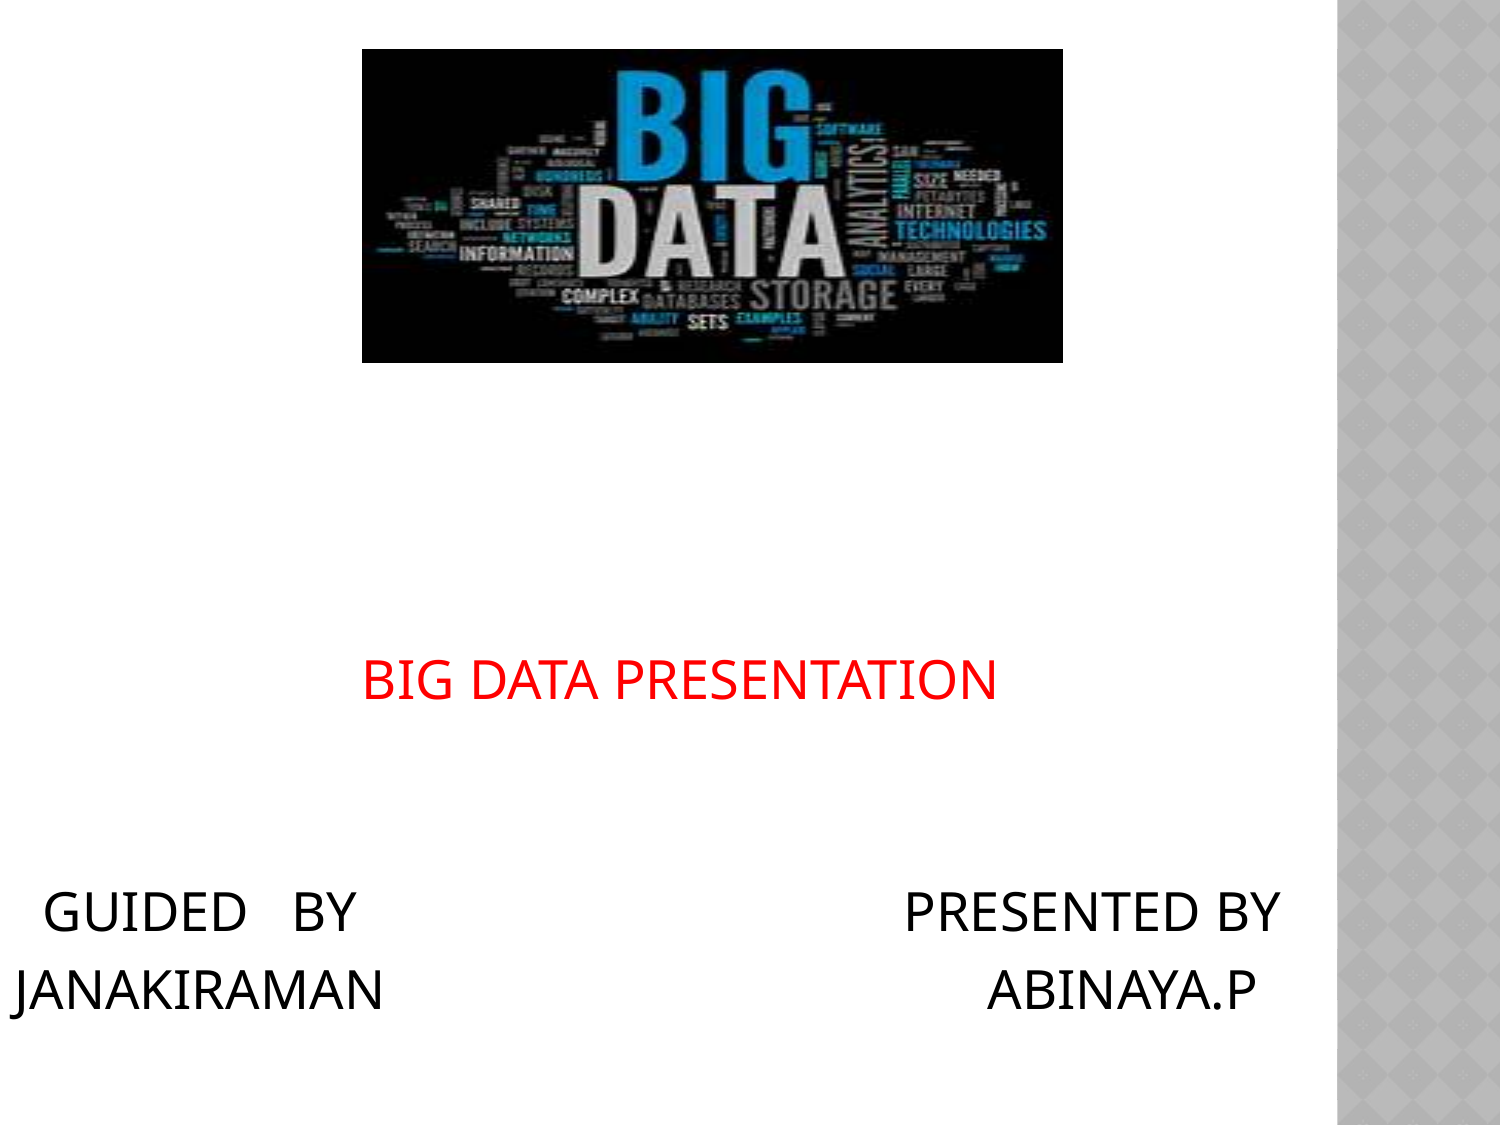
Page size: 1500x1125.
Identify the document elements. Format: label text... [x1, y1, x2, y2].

picture [362, 49, 1063, 363]
subtitle BIG DATA PRESENTATION GUIDED BY PRESENTED BY JANAKIRAMAN ABINAYA.P [0, 637, 1363, 1075]
